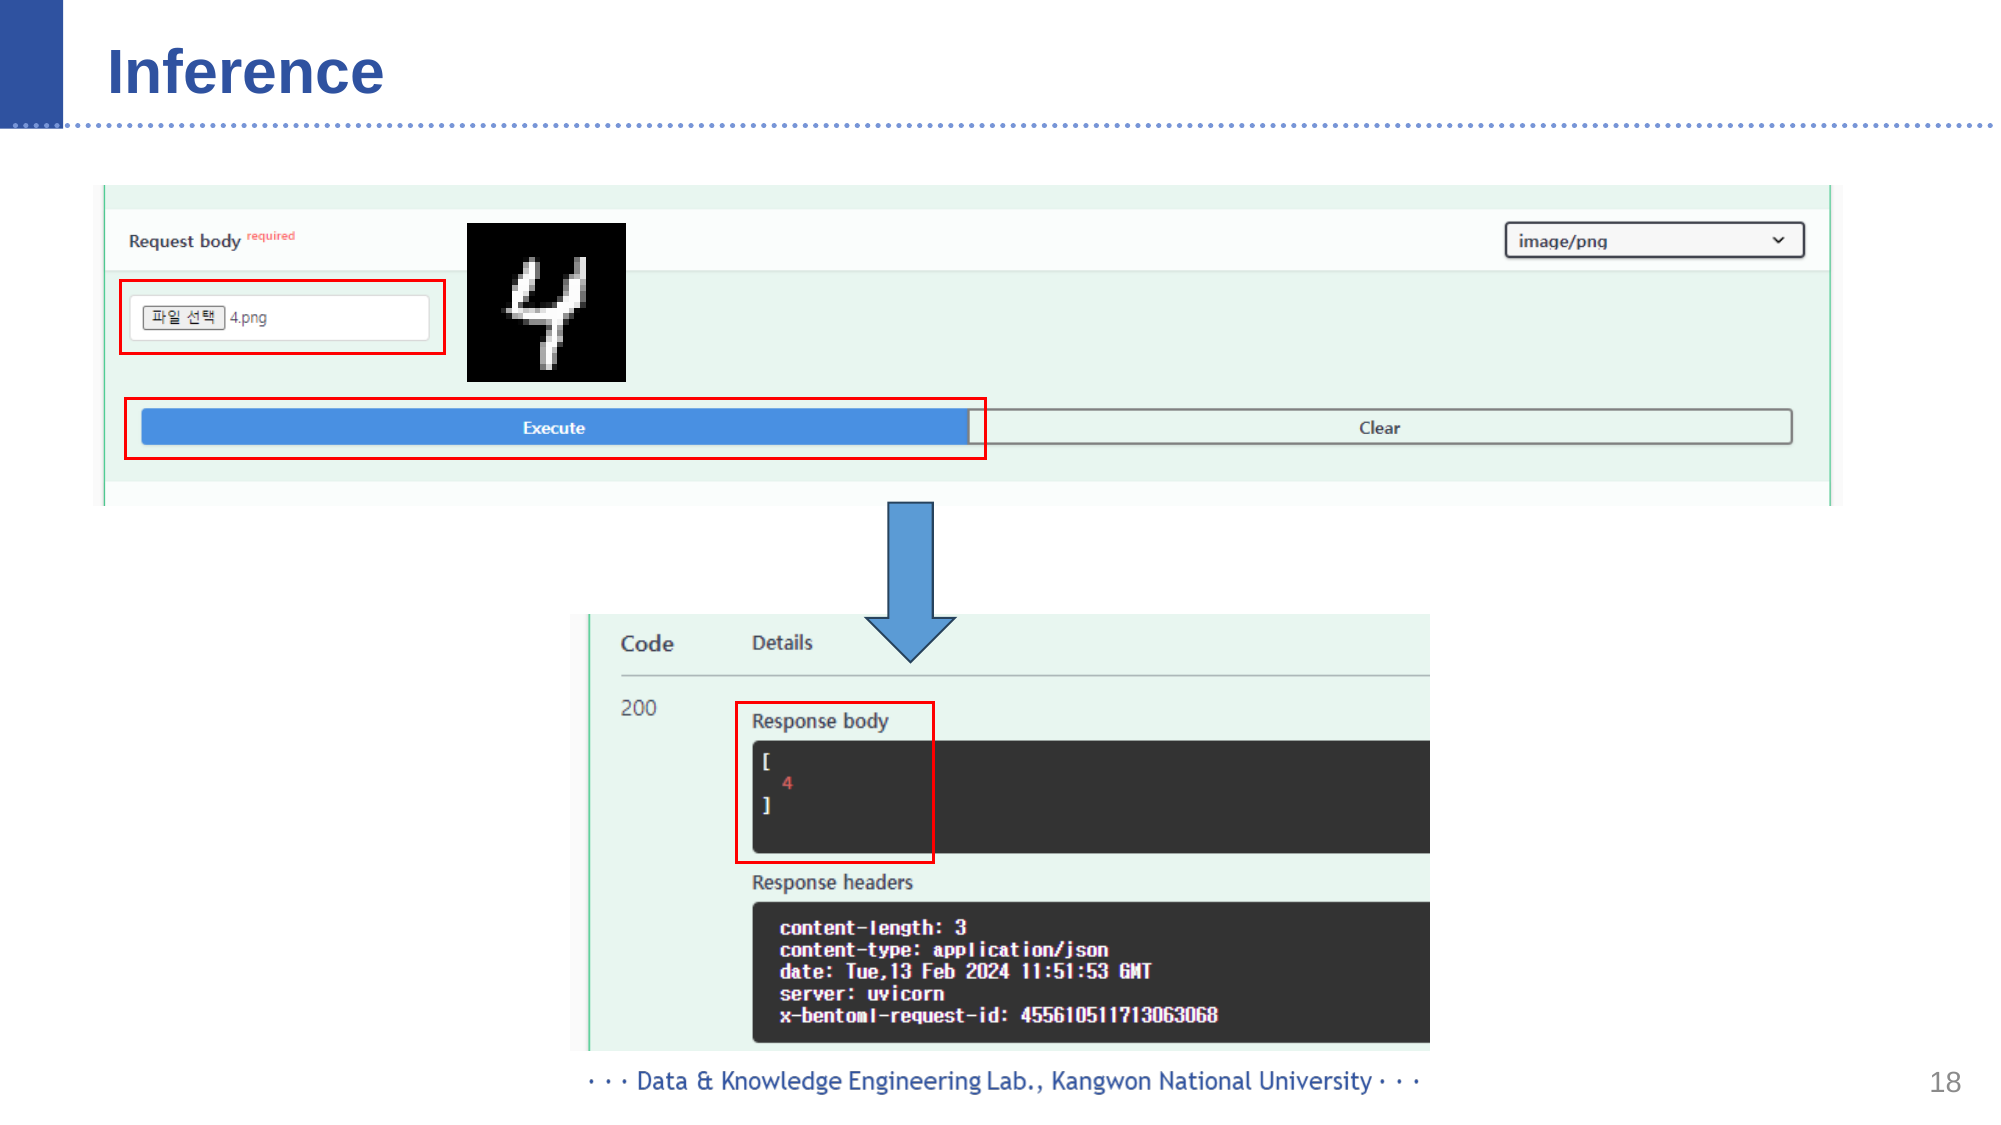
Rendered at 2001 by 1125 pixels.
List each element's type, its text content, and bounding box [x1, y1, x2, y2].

picture [572, 1058, 1428, 1111]
picture [93, 185, 1843, 506]
slide_number 18 [1526, 1051, 1977, 1111]
text_box [887, 506, 934, 614]
title Inference [92, 29, 1818, 109]
picture [570, 614, 1430, 1051]
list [467, 223, 626, 382]
